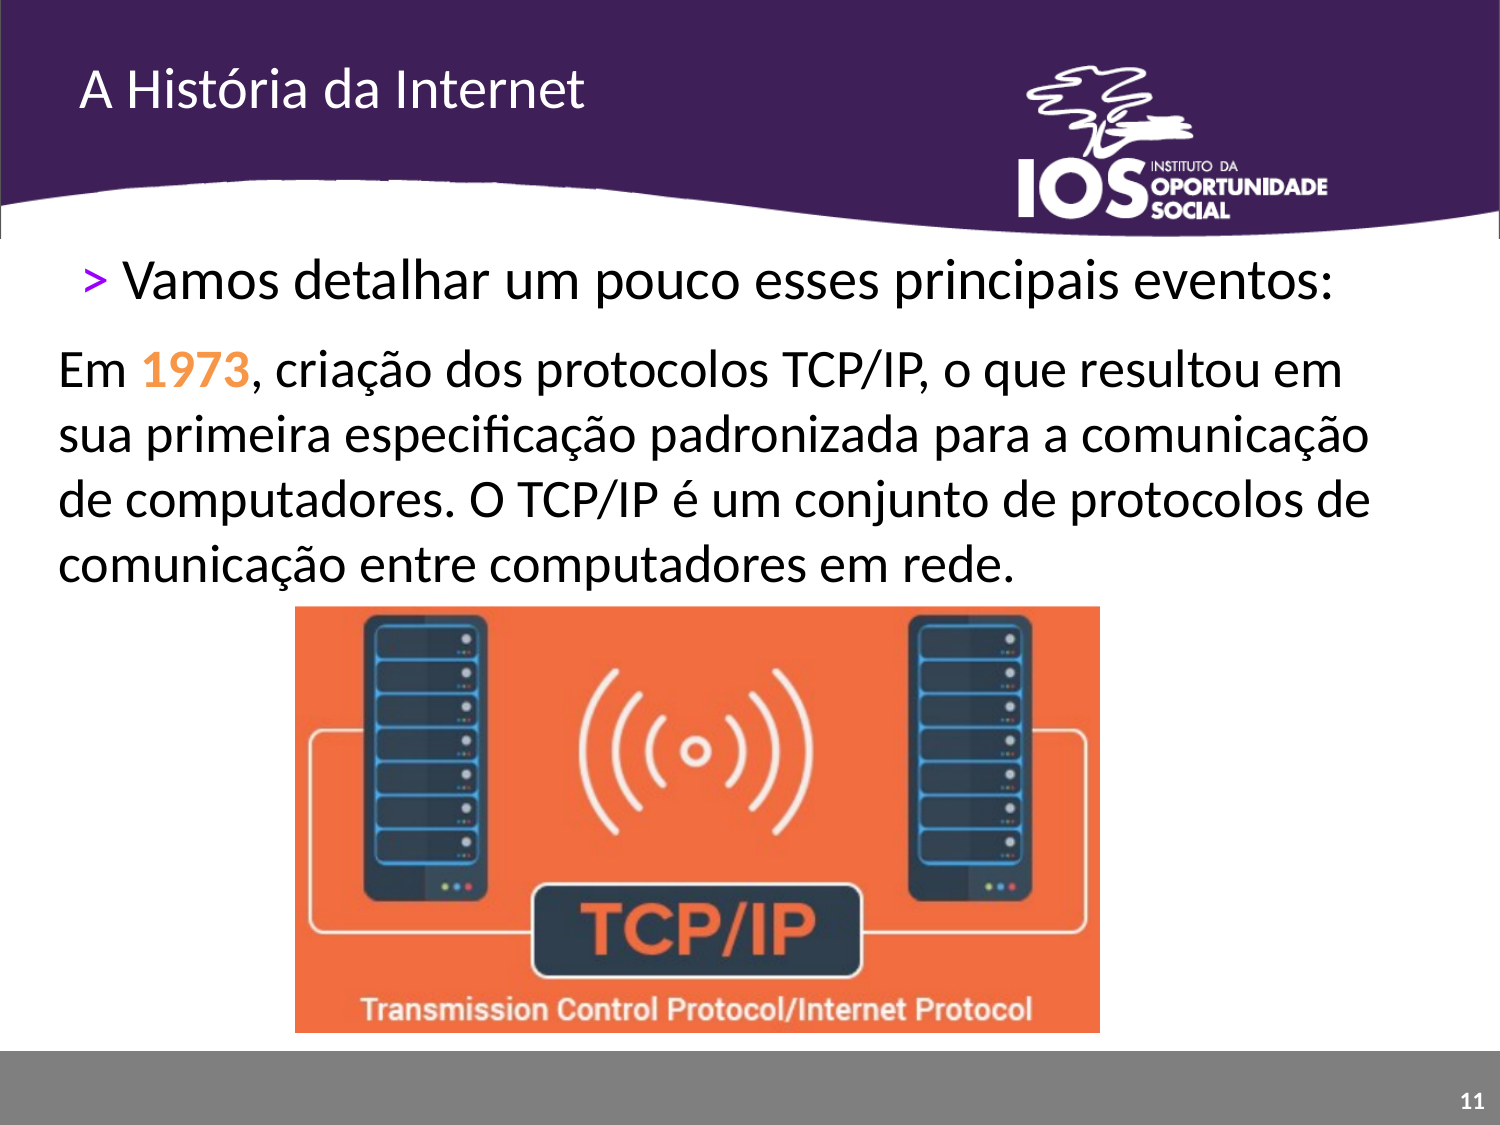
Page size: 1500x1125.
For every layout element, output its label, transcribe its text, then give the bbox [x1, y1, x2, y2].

text_box > Vamos detalhar um pouco esses principais eventos: [64, 247, 1421, 326]
picture [295, 603, 1101, 1034]
text_box [0, 1051, 1500, 1125]
text_box Em 1973, criação dos protocolos TCP/IP, o que resultou em sua primeira especificação padronizada para a comunicação de computadores. O TCP/IP é um conjunto de protocolos de comunicação entre computadores em rede. [43, 318, 1399, 609]
picture [0, 0, 1500, 240]
slide_number ‹#› [1149, 1069, 1500, 1125]
